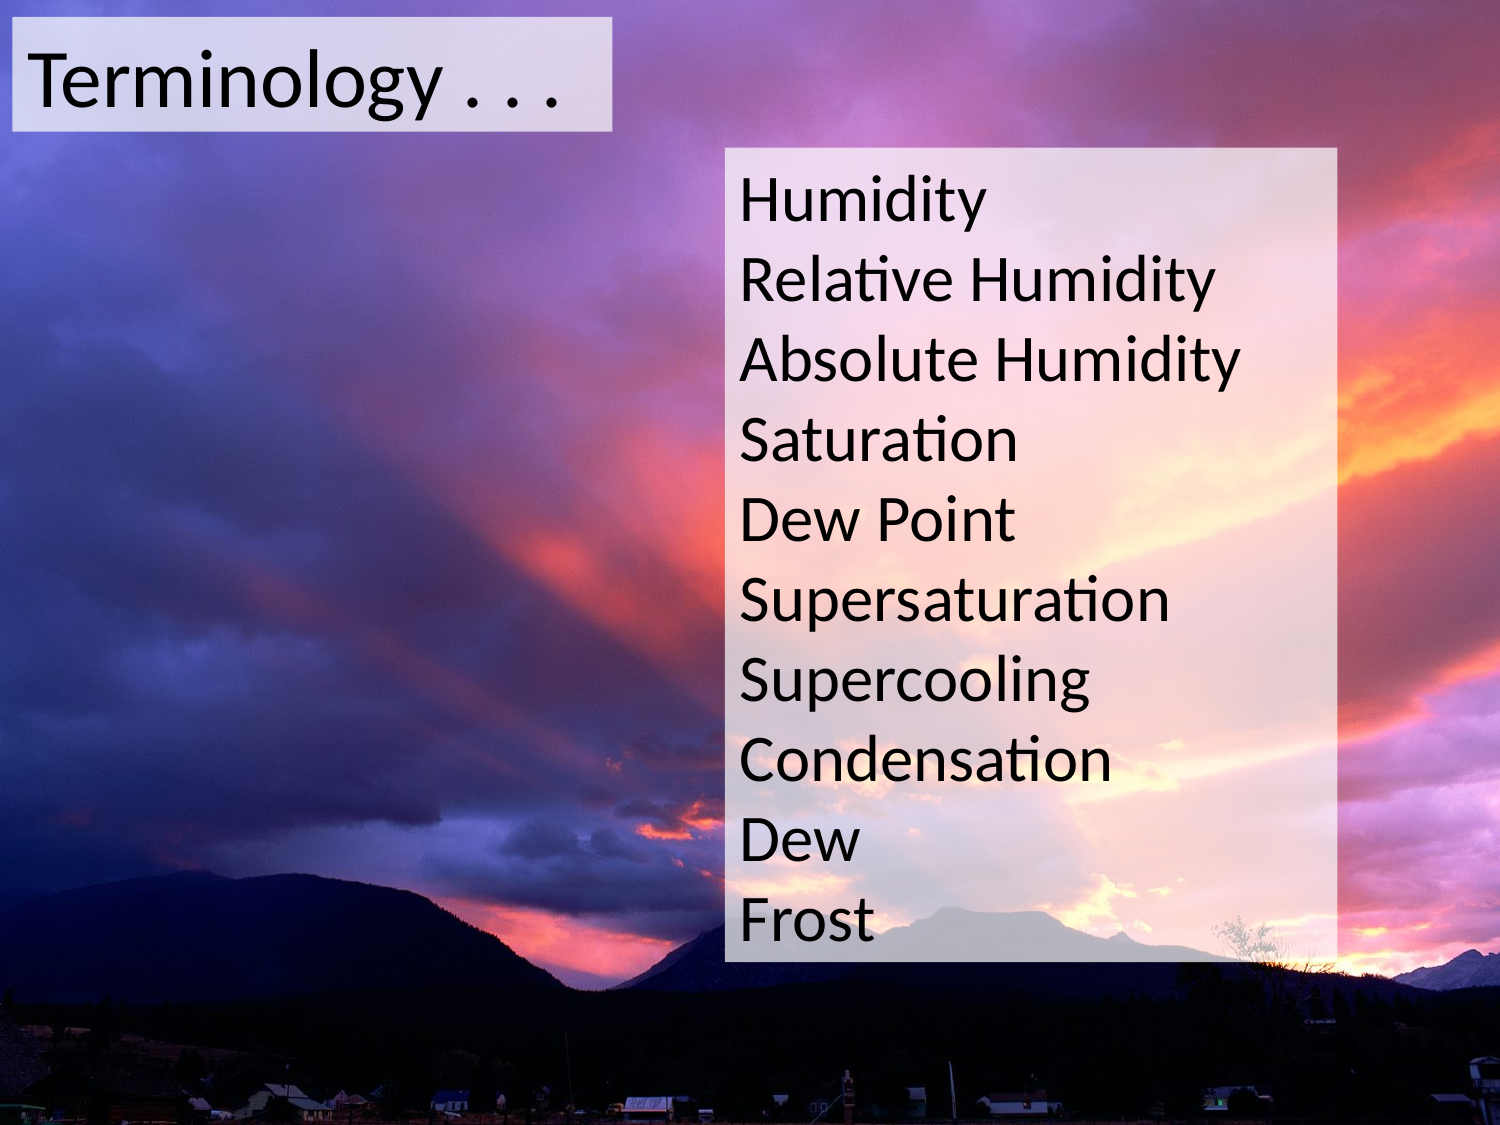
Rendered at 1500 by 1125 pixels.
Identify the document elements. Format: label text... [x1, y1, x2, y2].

text_box Humidity Relative Humidity Absolute Humidity Saturation Dew Point Supersaturation Supercooling Condensation Dew Frost [724, 147, 1338, 963]
text_box Terminology . . . [12, 16, 613, 132]
picture [0, 0, 1500, 1125]
